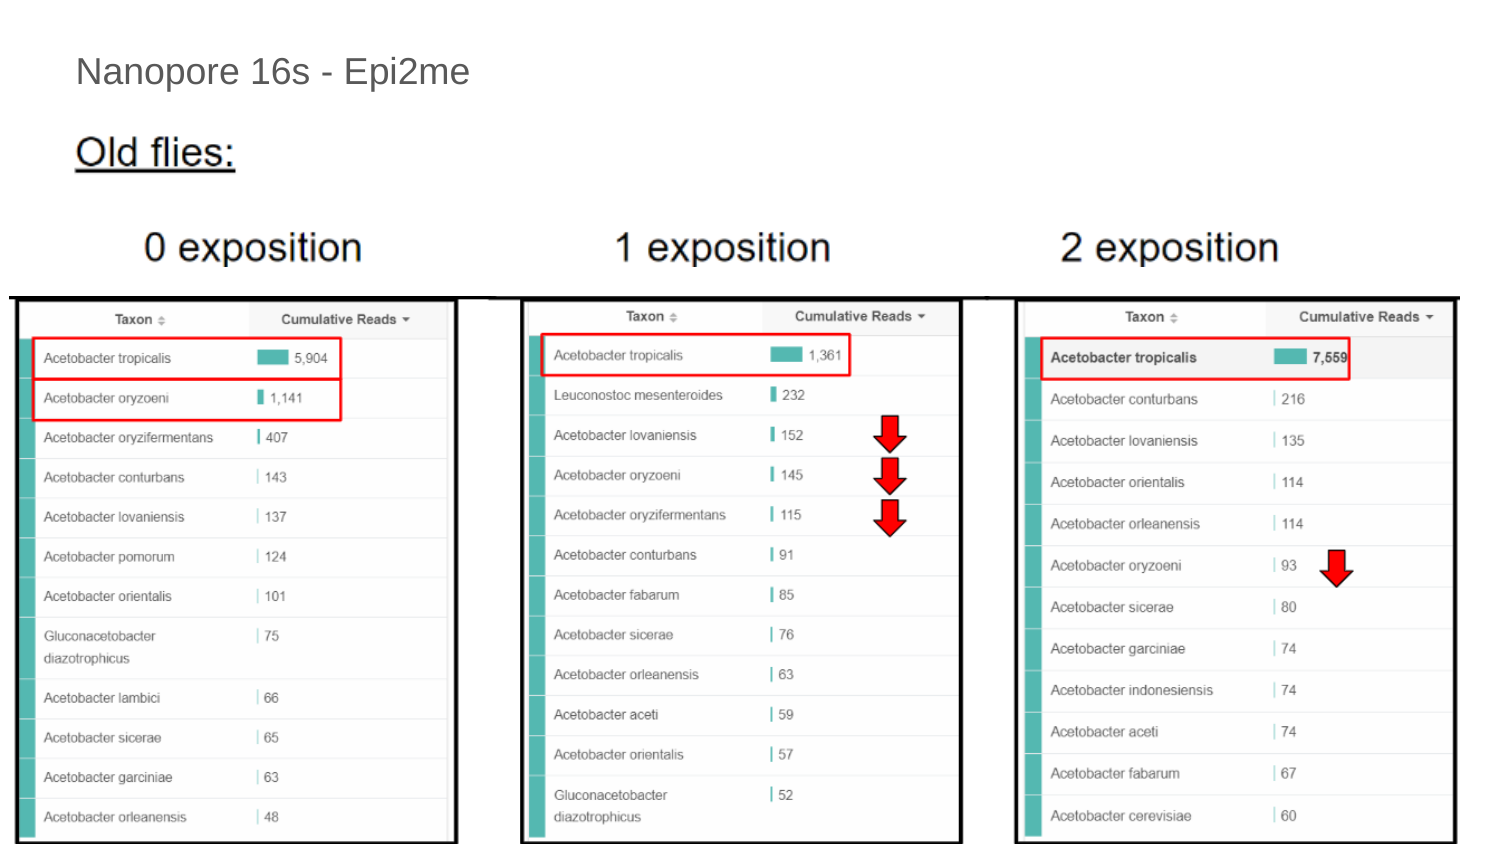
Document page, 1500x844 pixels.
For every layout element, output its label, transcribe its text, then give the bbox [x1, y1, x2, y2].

picture [9, 296, 1460, 844]
text_box Nanopore 16s - Epi2me [60, 32, 1343, 108]
picture [44, 118, 1324, 268]
